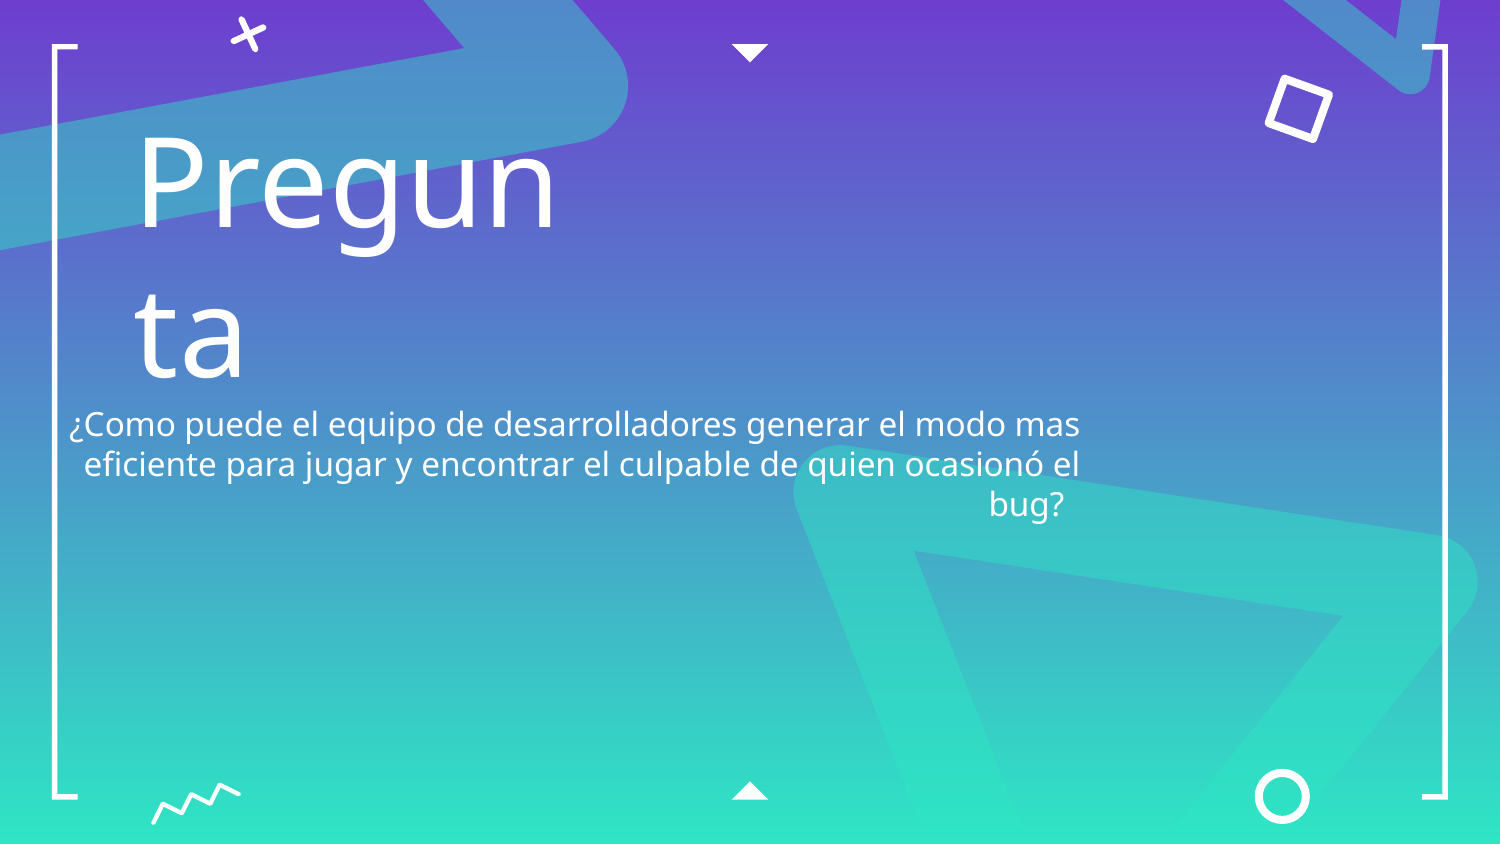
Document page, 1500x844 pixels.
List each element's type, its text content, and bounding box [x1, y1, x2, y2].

title Pregunta [118, 87, 614, 244]
subtitle ¿Como puede el equipo de desarrolladores generar el modo mas eficiente para jugar y encontrar el culpable de quien ocasionó el bug? [30, 272, 1098, 654]
